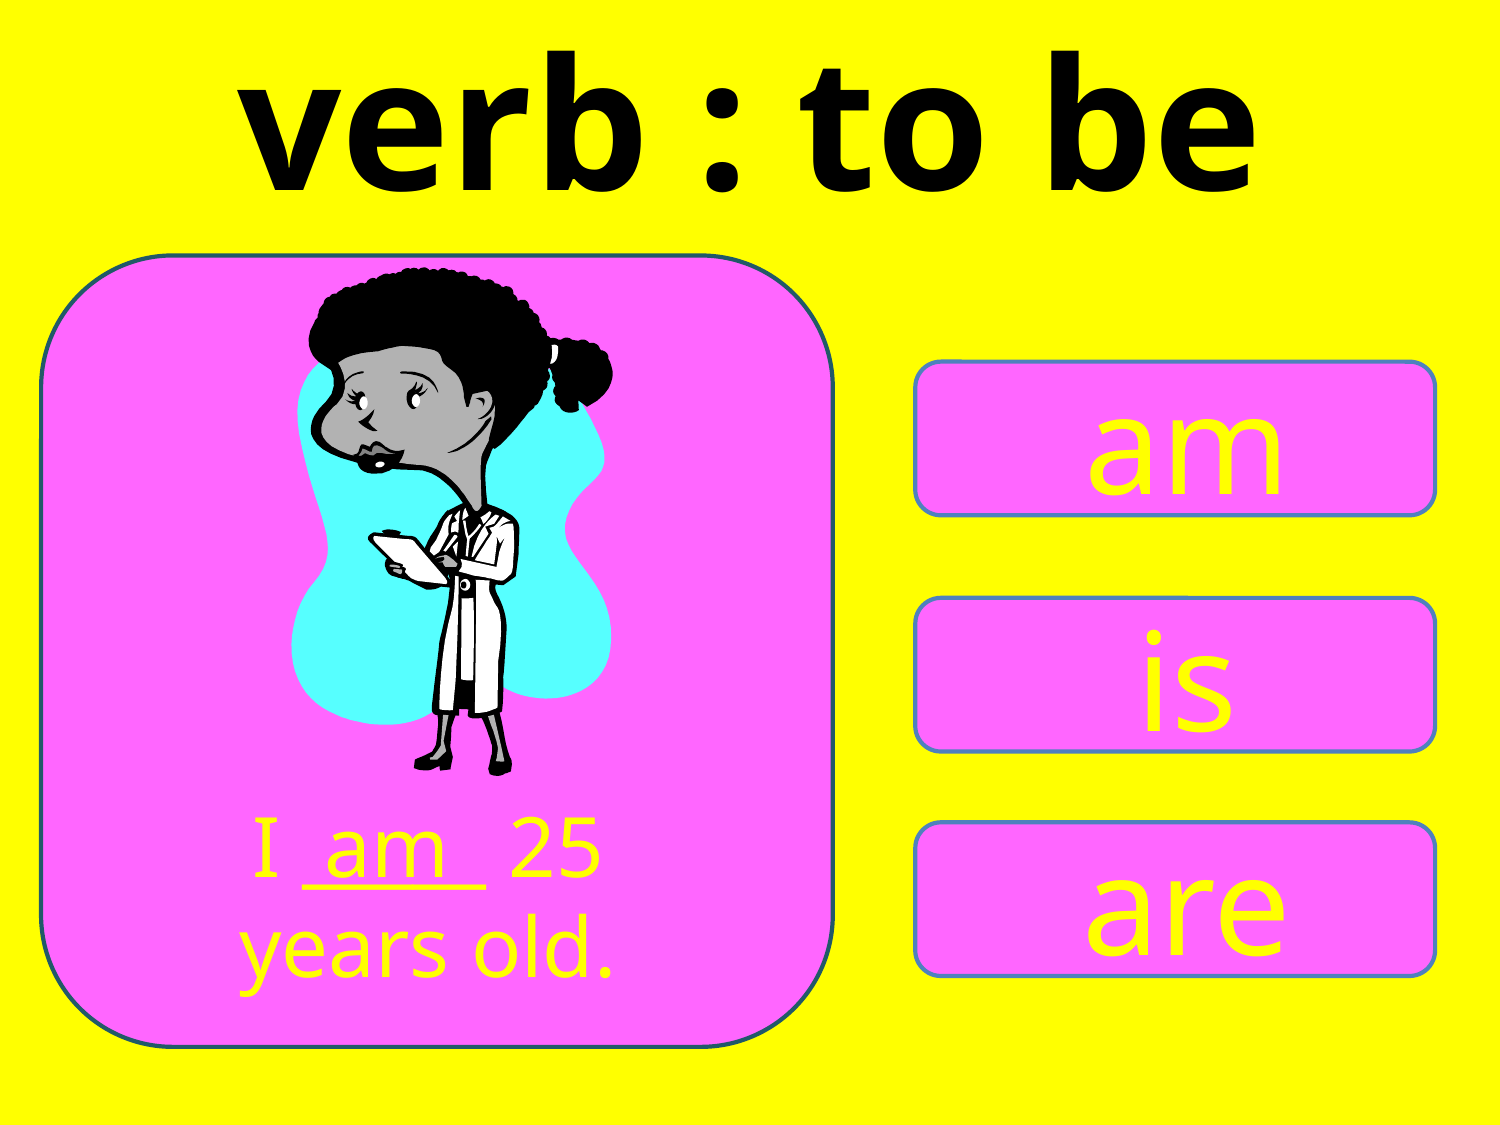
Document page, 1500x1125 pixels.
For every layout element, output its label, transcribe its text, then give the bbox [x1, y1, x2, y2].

text_box [1388, 820, 1438, 979]
text_box am [986, 350, 1388, 530]
text_box is [986, 586, 1388, 766]
text_box [1388, 359, 1438, 518]
text_box [71, 1002, 803, 1049]
text_box [913, 820, 986, 979]
text_box are [986, 810, 1388, 991]
text_box verb : to be [222, 0, 1277, 235]
text_box [1388, 595, 1438, 754]
text_box [38, 253, 835, 786]
text_box am [230, 786, 544, 902]
text_box [913, 595, 986, 754]
picture [277, 266, 621, 779]
text_box I _____ 25 years old. [0, 786, 857, 1002]
text_box [913, 359, 986, 518]
